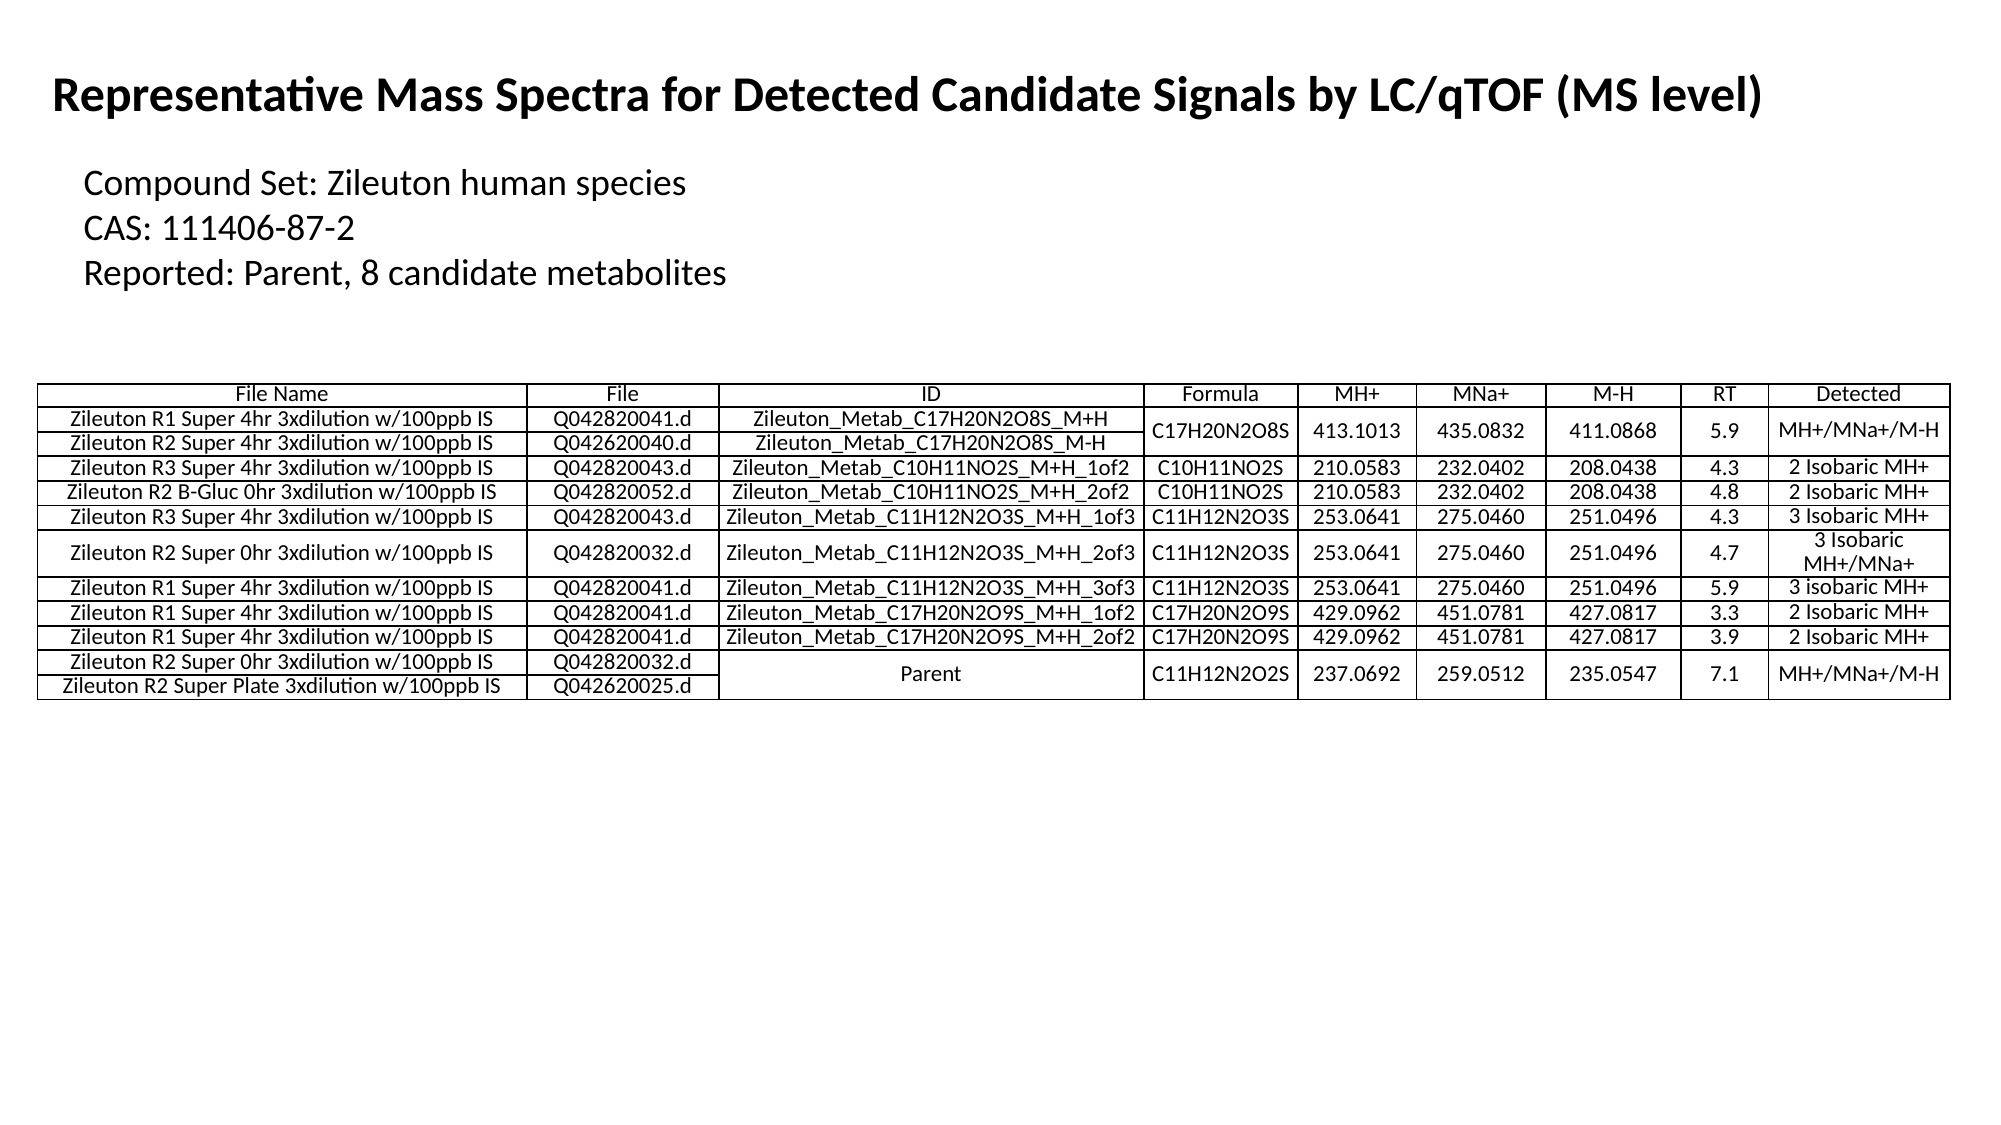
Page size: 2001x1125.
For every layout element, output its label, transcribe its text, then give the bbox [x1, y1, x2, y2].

table_cell 5.9 [1682, 408, 1768, 455]
table_cell C10H11NO2S [1145, 457, 1297, 480]
table_cell Zileuton R2 Super 0hr 3xdilution w/100ppb IS [38, 651, 526, 674]
table_cell 427.0817 [1547, 627, 1680, 649]
text_box Compound Set: Zileuton human species CAS: 111406-87-2 Reported: Parent, 8 candidate metabolites [68, 150, 1186, 346]
table_cell Q042620040.d [528, 433, 718, 455]
table_cell 413.1013 [1299, 408, 1416, 455]
table_cell Zileuton_Metab_C11H12N2O3S_M+H_2of3 [720, 531, 1143, 576]
table_cell Zileuton R3 Super 4hr 3xdilution w/100ppb IS [38, 506, 526, 529]
table_cell Q042820041.d [528, 602, 718, 625]
table_cell 411.0868 [1547, 408, 1680, 455]
table_cell Zileuton_Metab_C17H20N2O8S_M-H [720, 433, 1143, 455]
table_cell C17H20N2O9S [1145, 627, 1297, 649]
table_cell 253.0641 [1299, 531, 1416, 576]
table_cell 4.3 [1682, 457, 1768, 480]
table_cell 208.0438 [1547, 457, 1680, 480]
table_cell MH+/MNa+/M-H [1769, 651, 1949, 699]
text_box Representative Mass Spectra for Detected Candidate Signals by LC/qTOF (MS level) [37, 53, 1950, 129]
table_cell Q042820043.d [528, 506, 718, 529]
table_cell C17H20N2O9S [1145, 602, 1297, 625]
table_cell 2 Isobaric MH+ [1769, 482, 1949, 505]
table_header ID [720, 385, 1143, 406]
table_cell 251.0496 [1547, 531, 1680, 576]
table_cell Zileuton R2 B-Gluc 0hr 3xdilution w/100ppb IS [38, 482, 526, 505]
table_cell C11H12N2O3S [1145, 578, 1297, 600]
table_cell Zileuton R3 Super 4hr 3xdilution w/100ppb IS [38, 457, 526, 480]
table_cell Q042820032.d [528, 651, 718, 674]
table_cell 208.0438 [1547, 482, 1680, 505]
table_cell 210.0583 [1299, 482, 1416, 505]
table_cell 4.8 [1682, 482, 1768, 505]
table_cell 2 Isobaric MH+ [1769, 627, 1949, 649]
table_cell Zileuton_Metab_C17H20N2O8S_M+H [720, 408, 1143, 431]
table_cell Q042820052.d [528, 482, 718, 505]
table_cell 4.3 [1682, 506, 1768, 529]
table_cell 435.0832 [1417, 408, 1545, 455]
table_cell Q042820041.d [528, 627, 718, 649]
table_cell 5.9 [1682, 578, 1768, 600]
table_cell 251.0496 [1547, 506, 1680, 529]
table_cell Zileuton_Metab_C11H12N2O3S_M+H_1of3 [720, 506, 1143, 529]
table_header M-H [1547, 385, 1680, 406]
table_cell Zileuton R1 Super 4hr 3xdilution w/100ppb IS [38, 408, 526, 431]
table_header File [528, 385, 718, 406]
table_cell 3.3 [1682, 602, 1768, 625]
table_cell Zileuton R2 Super 4hr 3xdilution w/100ppb IS [38, 433, 526, 455]
table_cell 429.0962 [1299, 602, 1416, 625]
table_cell Q042820043.d [528, 457, 718, 480]
table_cell 237.0692 [1299, 651, 1416, 699]
table_cell 427.0817 [1547, 602, 1680, 625]
table_cell 275.0460 [1417, 578, 1545, 600]
table_cell C11H12N2O2S [1145, 651, 1297, 699]
table_cell 232.0402 [1417, 482, 1545, 505]
table_header MH+ [1299, 385, 1416, 406]
table_cell 3 isobaric MH+ [1769, 578, 1949, 600]
table_cell Zileuton_Metab_C11H12N2O3S_M+H_3of3 [720, 578, 1143, 600]
table_cell 3 Isobaric MH+/MNa+ [1769, 531, 1949, 576]
table_cell Parent [720, 651, 1143, 699]
table_cell Q042820041.d [528, 578, 718, 600]
table_cell 253.0641 [1299, 578, 1416, 600]
table_cell Zileuton_Metab_C10H11NO2S_M+H_1of2 [720, 457, 1143, 480]
table_cell 3 Isobaric MH+ [1769, 506, 1949, 529]
table_cell Zileuton_Metab_C17H20N2O9S_M+H_2of2 [720, 627, 1143, 649]
table_cell 259.0512 [1417, 651, 1545, 699]
table_cell Zileuton_Metab_C10H11NO2S_M+H_2of2 [720, 482, 1143, 505]
table_cell 3.9 [1682, 627, 1768, 649]
table_cell C11H12N2O3S [1145, 506, 1297, 529]
table_cell 429.0962 [1299, 627, 1416, 649]
table_header Formula [1145, 385, 1297, 406]
table_cell 2 Isobaric MH+ [1769, 457, 1949, 480]
table_cell 210.0583 [1299, 457, 1416, 480]
table_cell C17H20N2O8S [1145, 408, 1297, 455]
table_cell Zileuton R2 Super Plate 3xdilution w/100ppb IS [38, 676, 526, 699]
table_cell Zileuton R1 Super 4hr 3xdilution w/100ppb IS [38, 602, 526, 625]
table_header File Name [38, 385, 526, 406]
table_cell 2 Isobaric MH+ [1769, 602, 1949, 625]
table_cell 451.0781 [1417, 602, 1545, 625]
table_header RT [1682, 385, 1768, 406]
table_cell 451.0781 [1417, 627, 1545, 649]
table_cell 232.0402 [1417, 457, 1545, 480]
table_cell Q042820032.d [528, 531, 718, 576]
table_cell Zileuton R2 Super 0hr 3xdilution w/100ppb IS [38, 531, 526, 576]
table_cell 275.0460 [1417, 506, 1545, 529]
table_cell 275.0460 [1417, 531, 1545, 576]
table_cell MH+/MNa+/M-H [1769, 408, 1949, 455]
table_cell C10H11NO2S [1145, 482, 1297, 505]
table_cell 253.0641 [1299, 506, 1416, 529]
table_cell 235.0547 [1547, 651, 1680, 699]
table_cell 251.0496 [1547, 578, 1680, 600]
table_header Detected [1769, 385, 1949, 406]
table_cell C11H12N2O3S [1145, 531, 1297, 576]
table_cell Zileuton R1 Super 4hr 3xdilution w/100ppb IS [38, 578, 526, 600]
table_header MNa+ [1417, 385, 1545, 406]
table_cell Zileuton R1 Super 4hr 3xdilution w/100ppb IS [38, 627, 526, 649]
table_cell Q042620025.d [528, 676, 718, 699]
table_cell 4.7 [1682, 531, 1768, 576]
table_cell Q042820041.d [528, 408, 718, 431]
table_cell 7.1 [1682, 651, 1768, 699]
table_cell Zileuton_Metab_C17H20N2O9S_M+H_1of2 [720, 602, 1143, 625]
